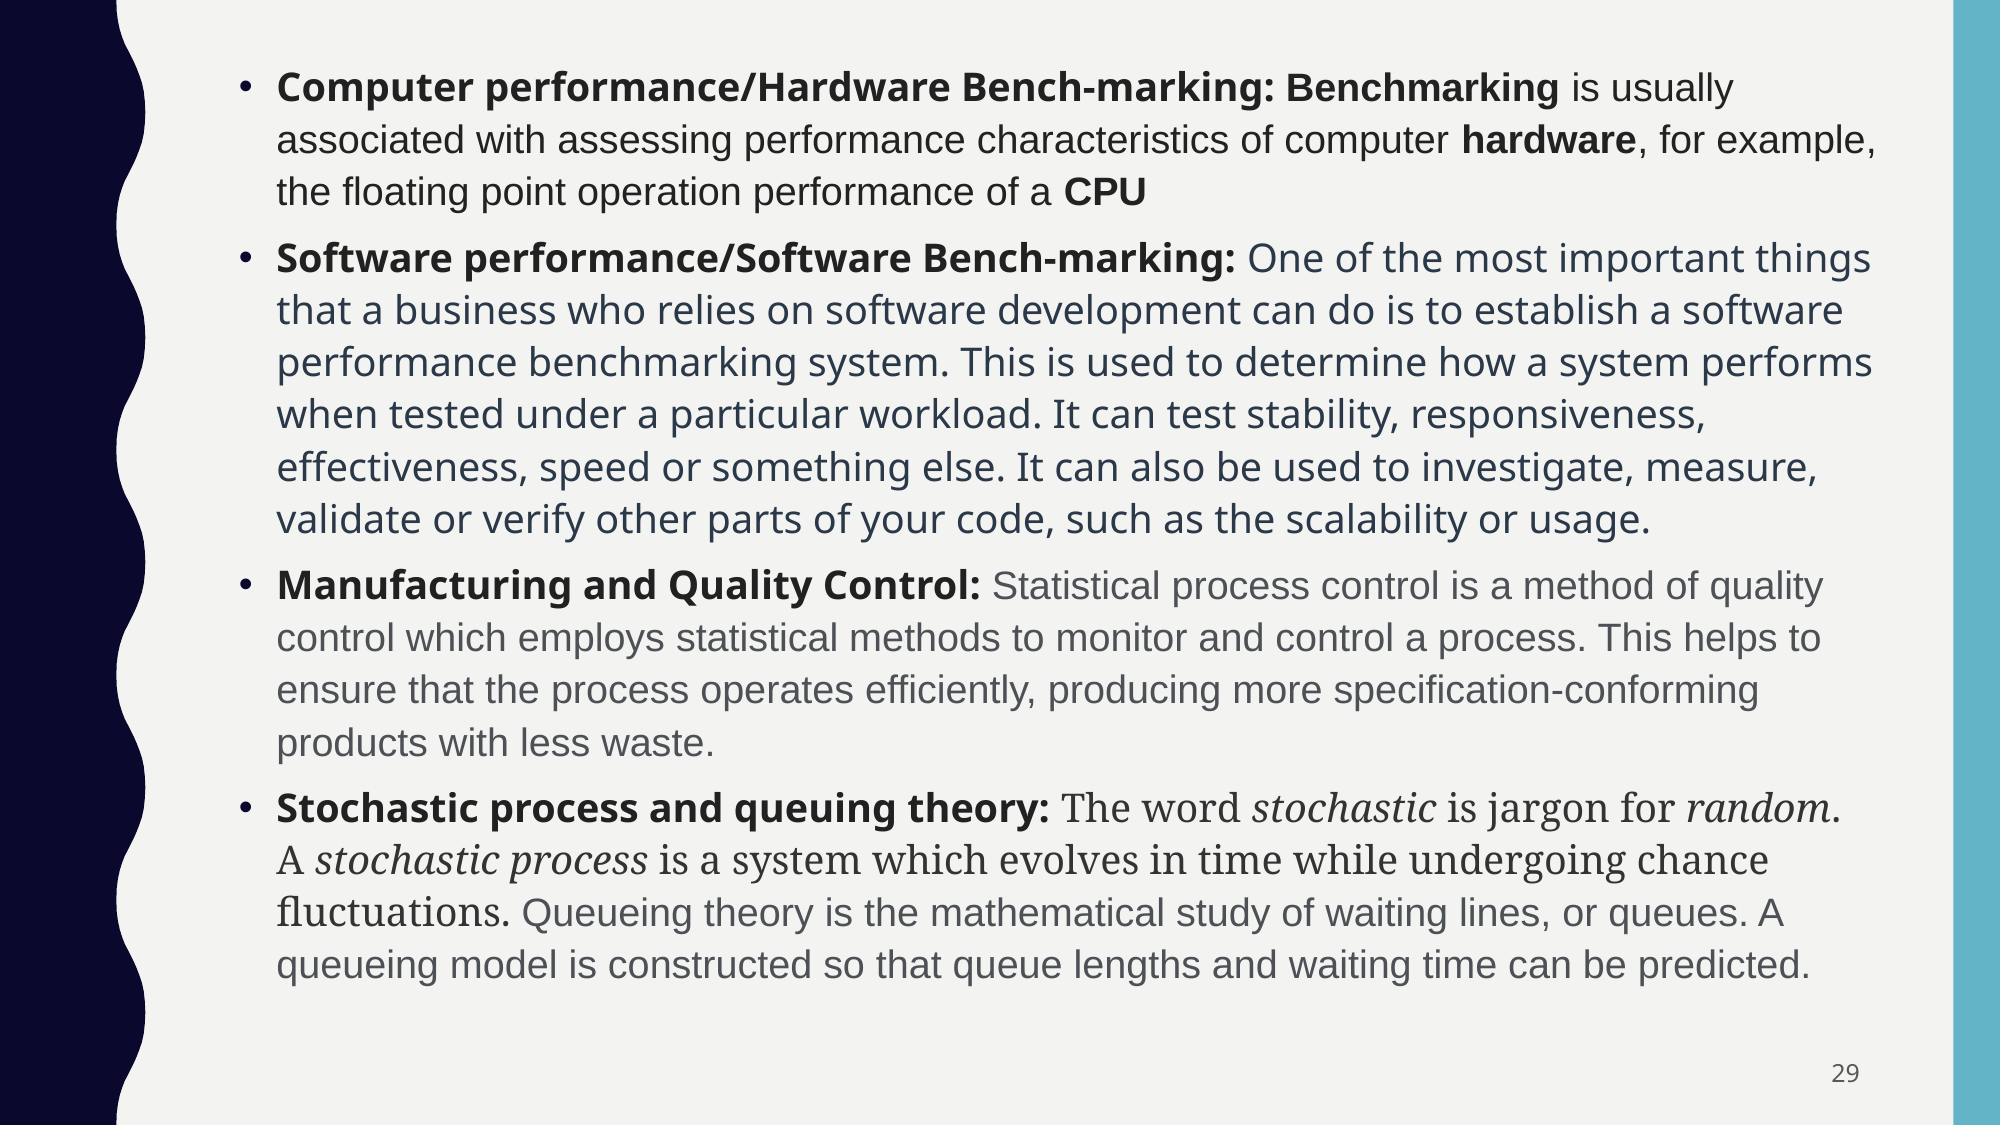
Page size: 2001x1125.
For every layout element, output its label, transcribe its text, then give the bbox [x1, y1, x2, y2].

slide_number 29 [1412, 1045, 1875, 1103]
list Computer performance/Hardware Bench-marking: Benchmarking is usually associated with assessing performance characteristics of computer hardware, for example, the floating point operation performance of a CPU Software performance/Software Bench-marking: One of the most important things that a business who relies on software development can do is to establish a software performance benchmarking system. This is used to determine how a system performs when tested under a particular workload. It can test stability, responsiveness, effectiveness, speed or something else. It can also be used to investigate, measure, validate or verify other parts of your code, such as the scalability or usage. Manufacturing and Quality Control: Statistical process control is a method of quality control which employs statistical methods to monitor and control a process. This helps to ensure that the process operates efficiently, producing more specification-conforming products with less waste. Stochastic process and queuing theory: The word stochastic is jargon for random. A stochastic process is a system which evolves in time while undergoing chance fluctuations. Queueing theory is the mathematical study of waiting lines, or queues. A queueing model is constructed so that queue lengths and waiting time can be predicted. [224, 50, 1904, 1013]
